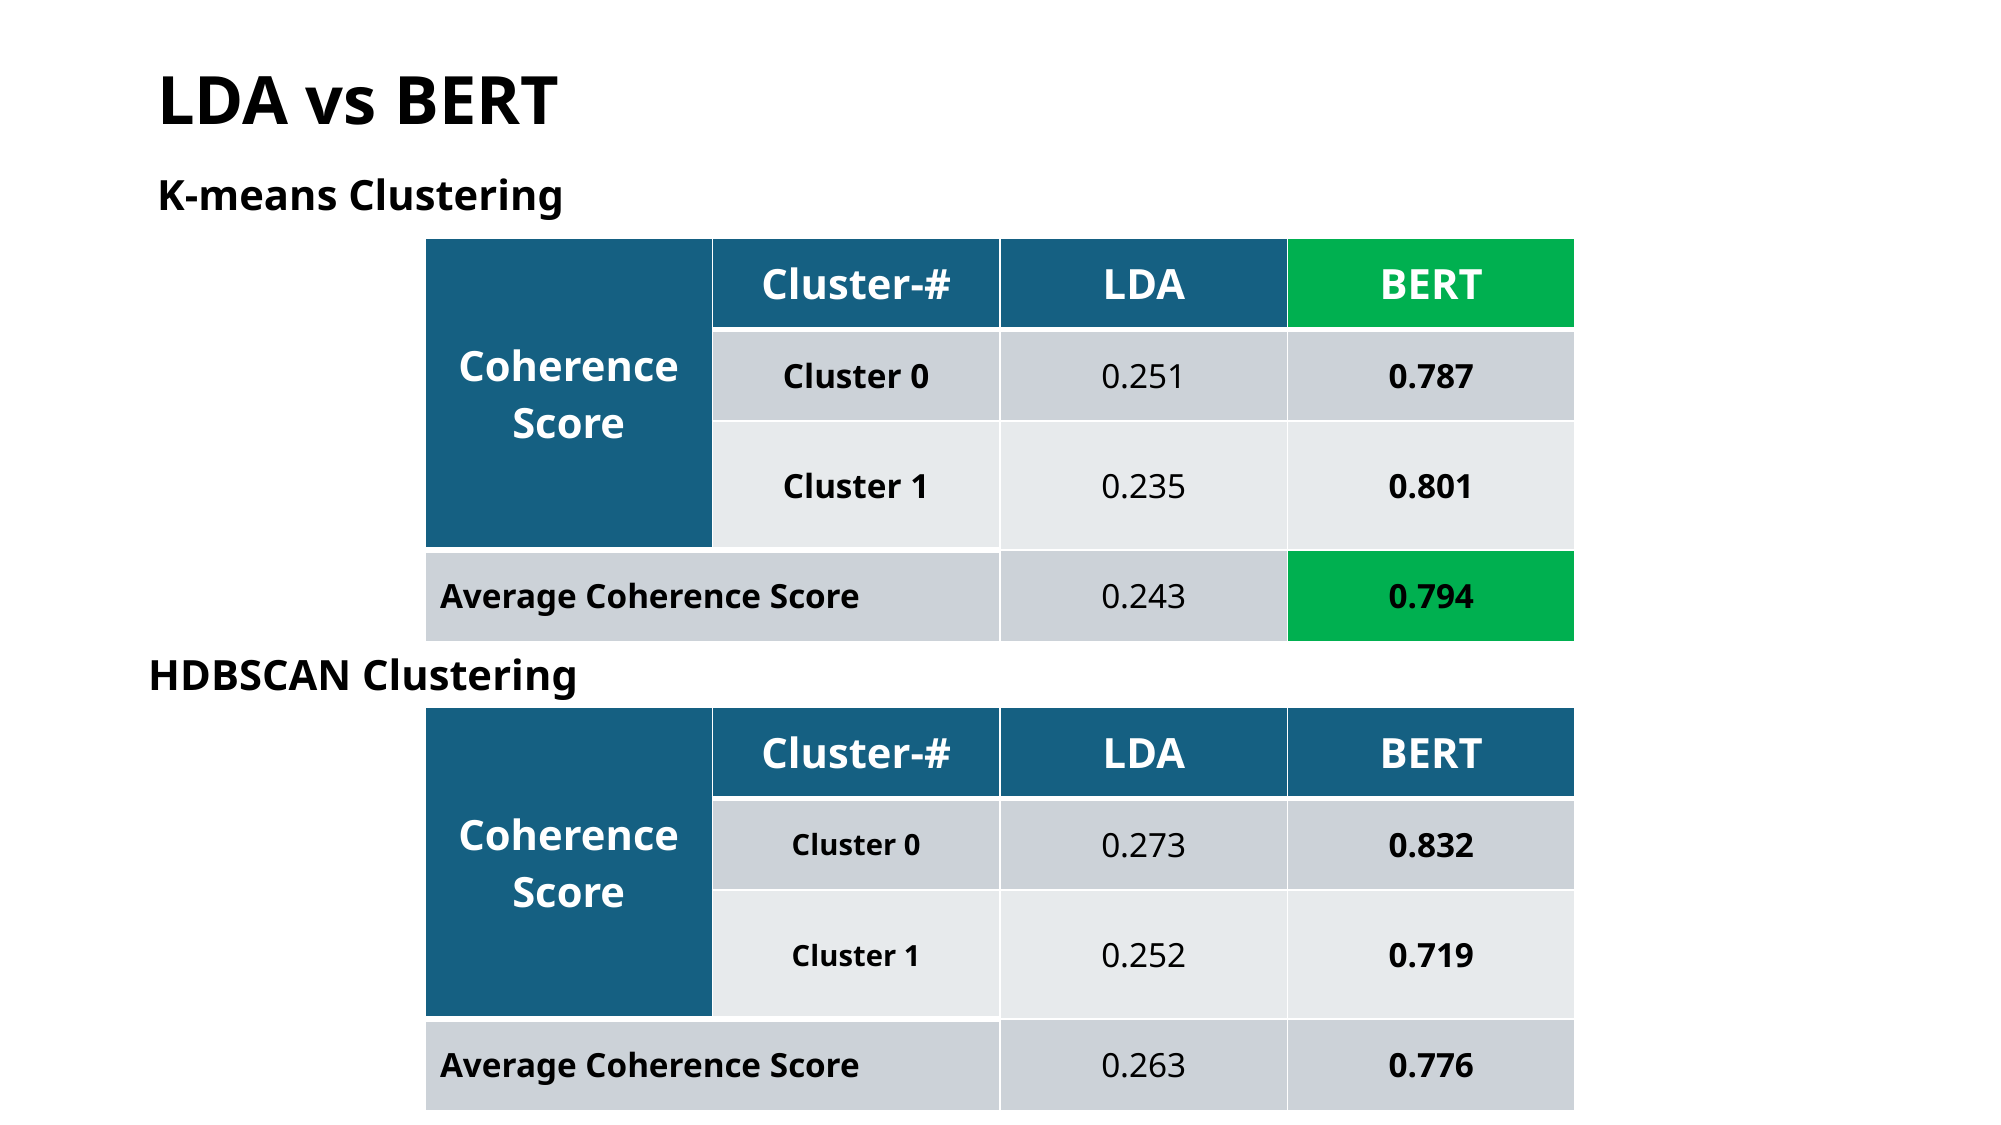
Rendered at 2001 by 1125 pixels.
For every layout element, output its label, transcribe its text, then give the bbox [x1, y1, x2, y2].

table_cell 0.273 [1001, 801, 1287, 889]
table_cell 0.251 [1001, 332, 1287, 420]
title LDA vs BERT [142, 51, 726, 143]
table_header LDA [1001, 708, 1287, 796]
table_header BERT [1288, 239, 1574, 327]
table_cell Cluster 1 [713, 891, 999, 1016]
table_cell 0.263 [1001, 1020, 1287, 1110]
text_box HDBSCAN Clustering [133, 623, 718, 726]
table_cell Cluster 0 [713, 801, 999, 889]
table_cell 0.235 [1001, 422, 1287, 549]
table_cell 0.252 [1001, 891, 1287, 1018]
table_header Coherence Score [426, 726, 712, 1016]
table_header Cluster-# [713, 239, 999, 327]
table_cell 0.832 [1288, 801, 1574, 889]
table_cell 0.794 [1288, 551, 1574, 641]
table_cell 0.243 [1001, 551, 1287, 641]
table_cell 0.787 [1288, 332, 1574, 420]
table_header Coherence Score [426, 246, 712, 547]
table_cell Cluster 1 [713, 422, 999, 547]
table_cell 0.719 [1288, 891, 1574, 1018]
table_cell Average Coherence Score [426, 553, 999, 641]
table_cell 0.776 [1288, 1020, 1574, 1110]
table_cell 0.801 [1288, 422, 1574, 549]
table_header BERT [1288, 708, 1574, 796]
table_cell Cluster 0 [713, 332, 999, 420]
table_header Cluster-# [713, 708, 999, 796]
table_cell Average Coherence Score [426, 1022, 999, 1110]
text_box K-means Clustering [142, 143, 726, 246]
table_header LDA [1001, 239, 1287, 327]
